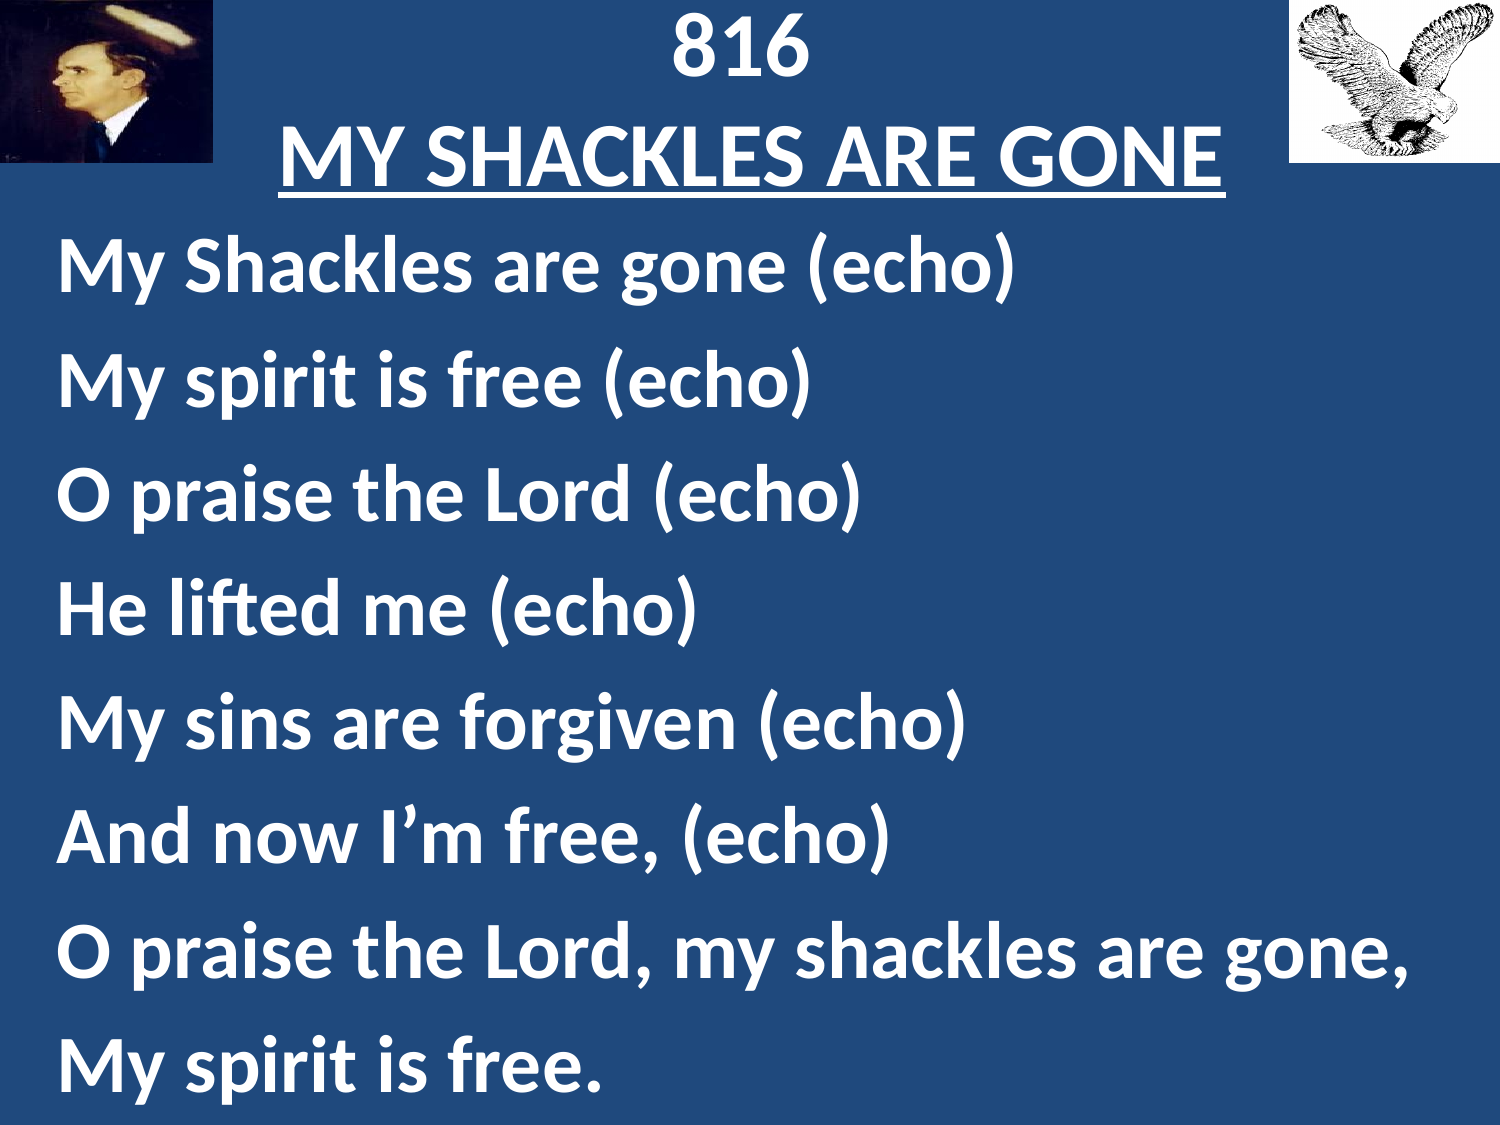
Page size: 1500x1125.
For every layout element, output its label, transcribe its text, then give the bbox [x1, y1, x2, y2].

list My Shackles are gone (echo) My spirit is free (echo) O praise the Lord (echo) He lifted me (echo) My sins are forgiven (echo) And now I’m free, (echo) O praise the Lord, my shackles are gone, My spirit is free. [41, 203, 1500, 1125]
picture [0, 0, 213, 163]
title 816 MY SHACKLES ARE GONE [76, 0, 1427, 189]
picture [1288, 0, 1500, 163]
